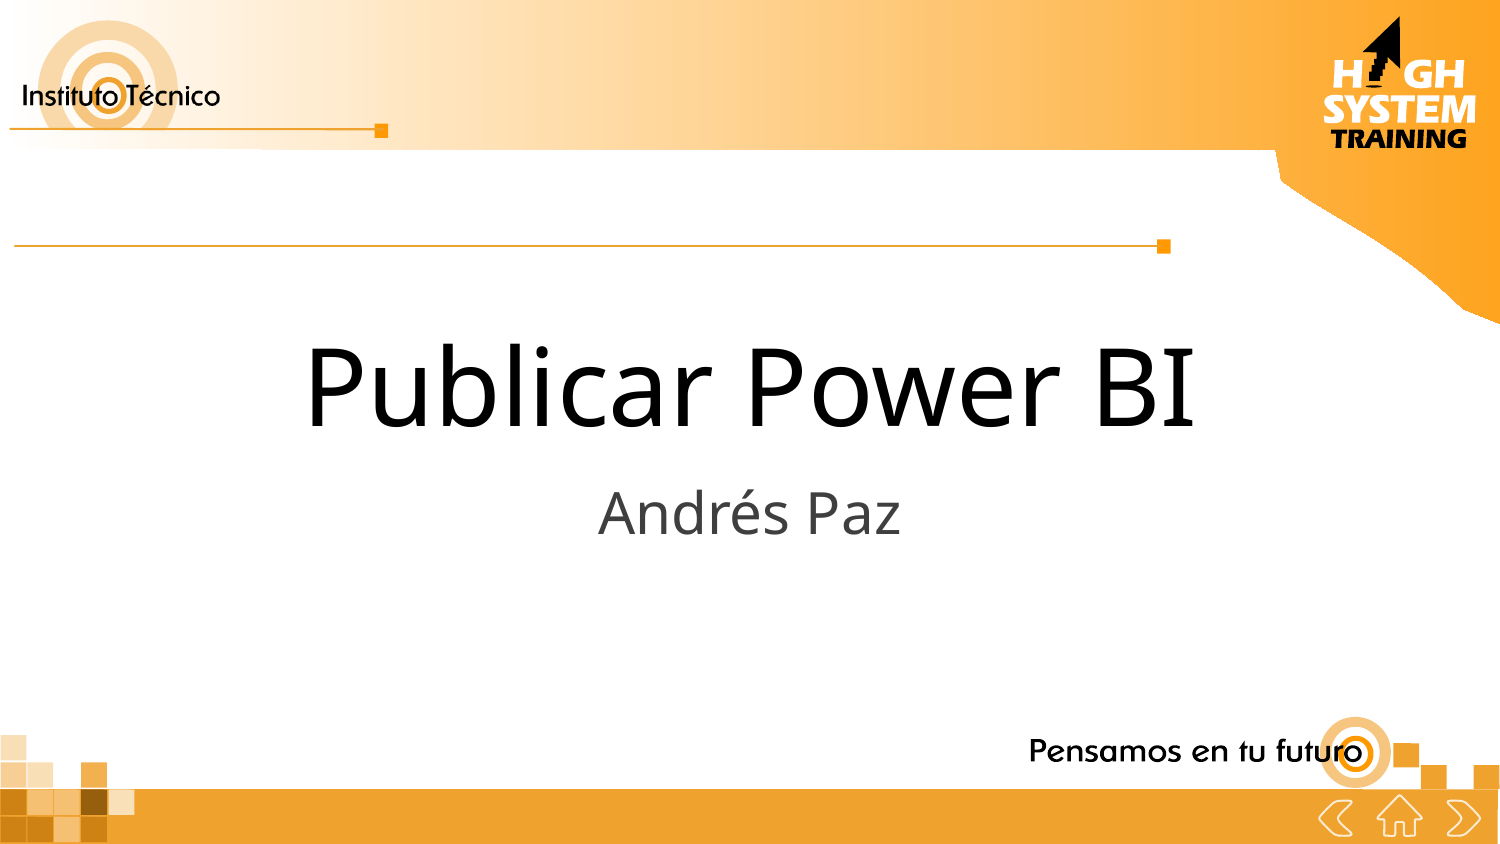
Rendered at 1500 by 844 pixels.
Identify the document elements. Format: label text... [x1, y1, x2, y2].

picture [3, 67, 238, 130]
title Publicar Power BI [51, 122, 1449, 459]
subtitle Andrés Paz [51, 464, 1449, 595]
